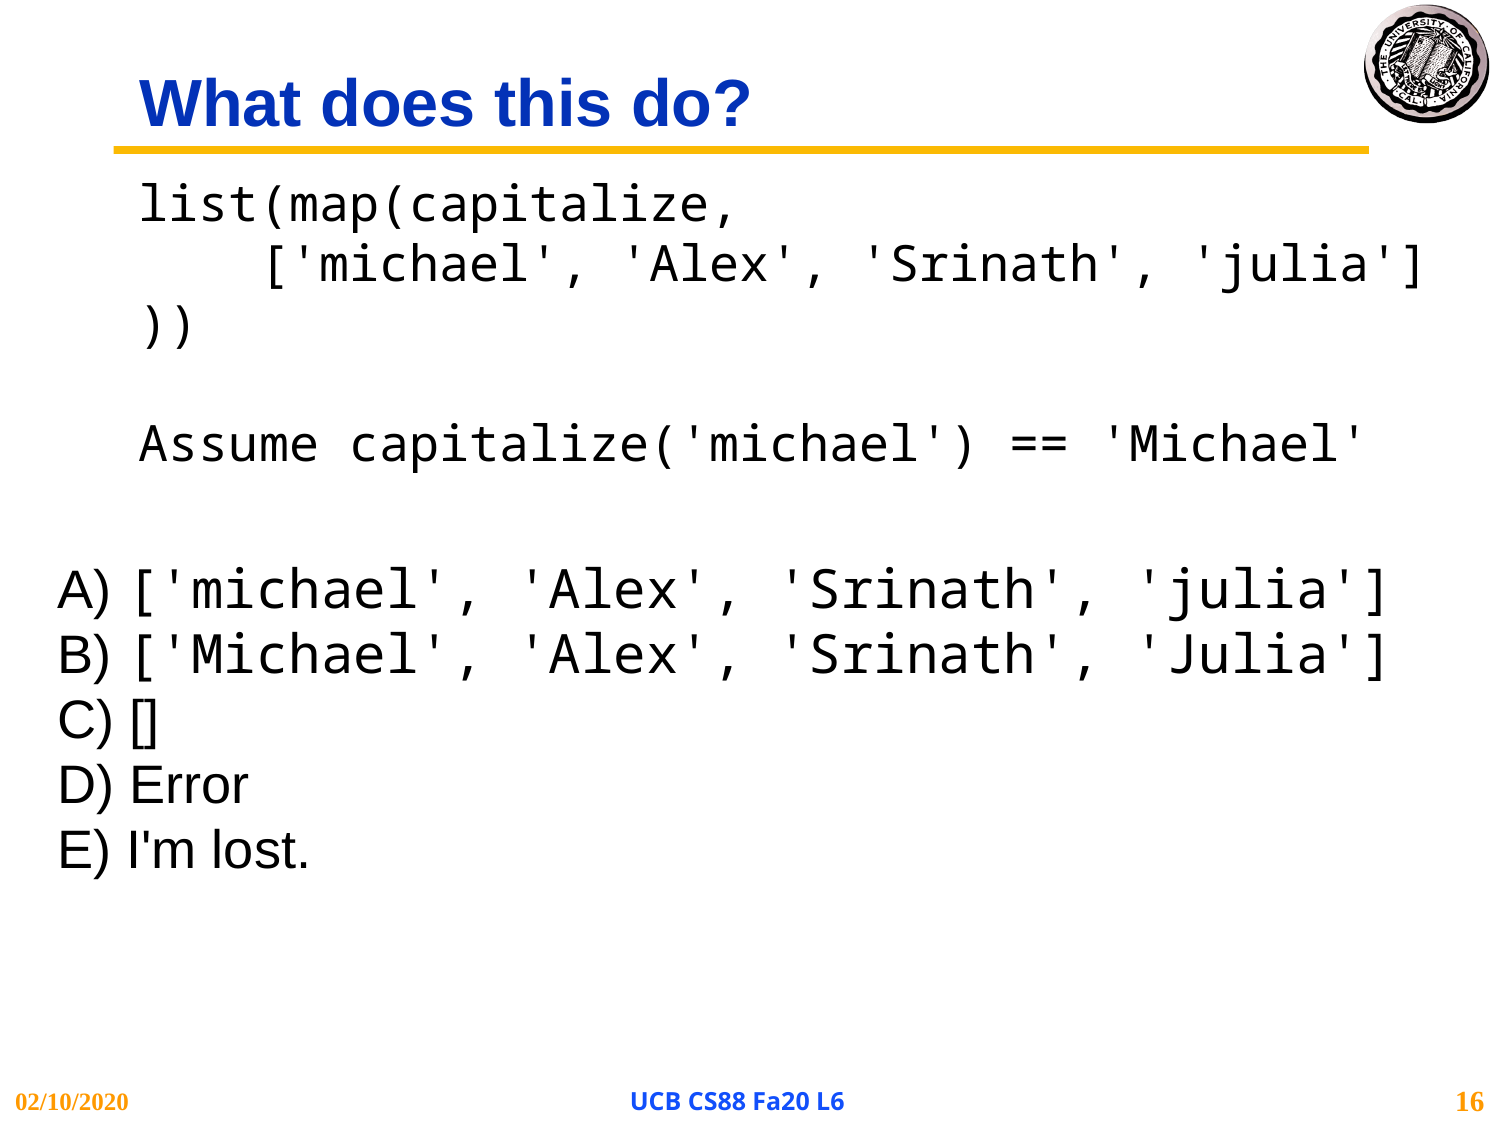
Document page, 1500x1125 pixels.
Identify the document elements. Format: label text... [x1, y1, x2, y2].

text_box list(map(capitalize, ['michael', 'Alex', 'Srinath', 'julia'] )) Assume capitalize('michael') == 'Michael' [124, 163, 1498, 250]
text_box 02/10/2020 [0, 1074, 250, 1125]
text_box What does this do? [124, 44, 1500, 166]
text_box A) ['michael', 'Alex', 'Srinath', 'julia'] B) ['Michael', 'Alex', 'Srinath', 'Julia'] C) [] D) Error E) I'm lost. [42, 546, 1488, 1068]
text_box 16 [1412, 1074, 1500, 1125]
picture [1350, 0, 1500, 44]
text_box UCB CS88 Fa20 L6 [499, 1074, 975, 1125]
